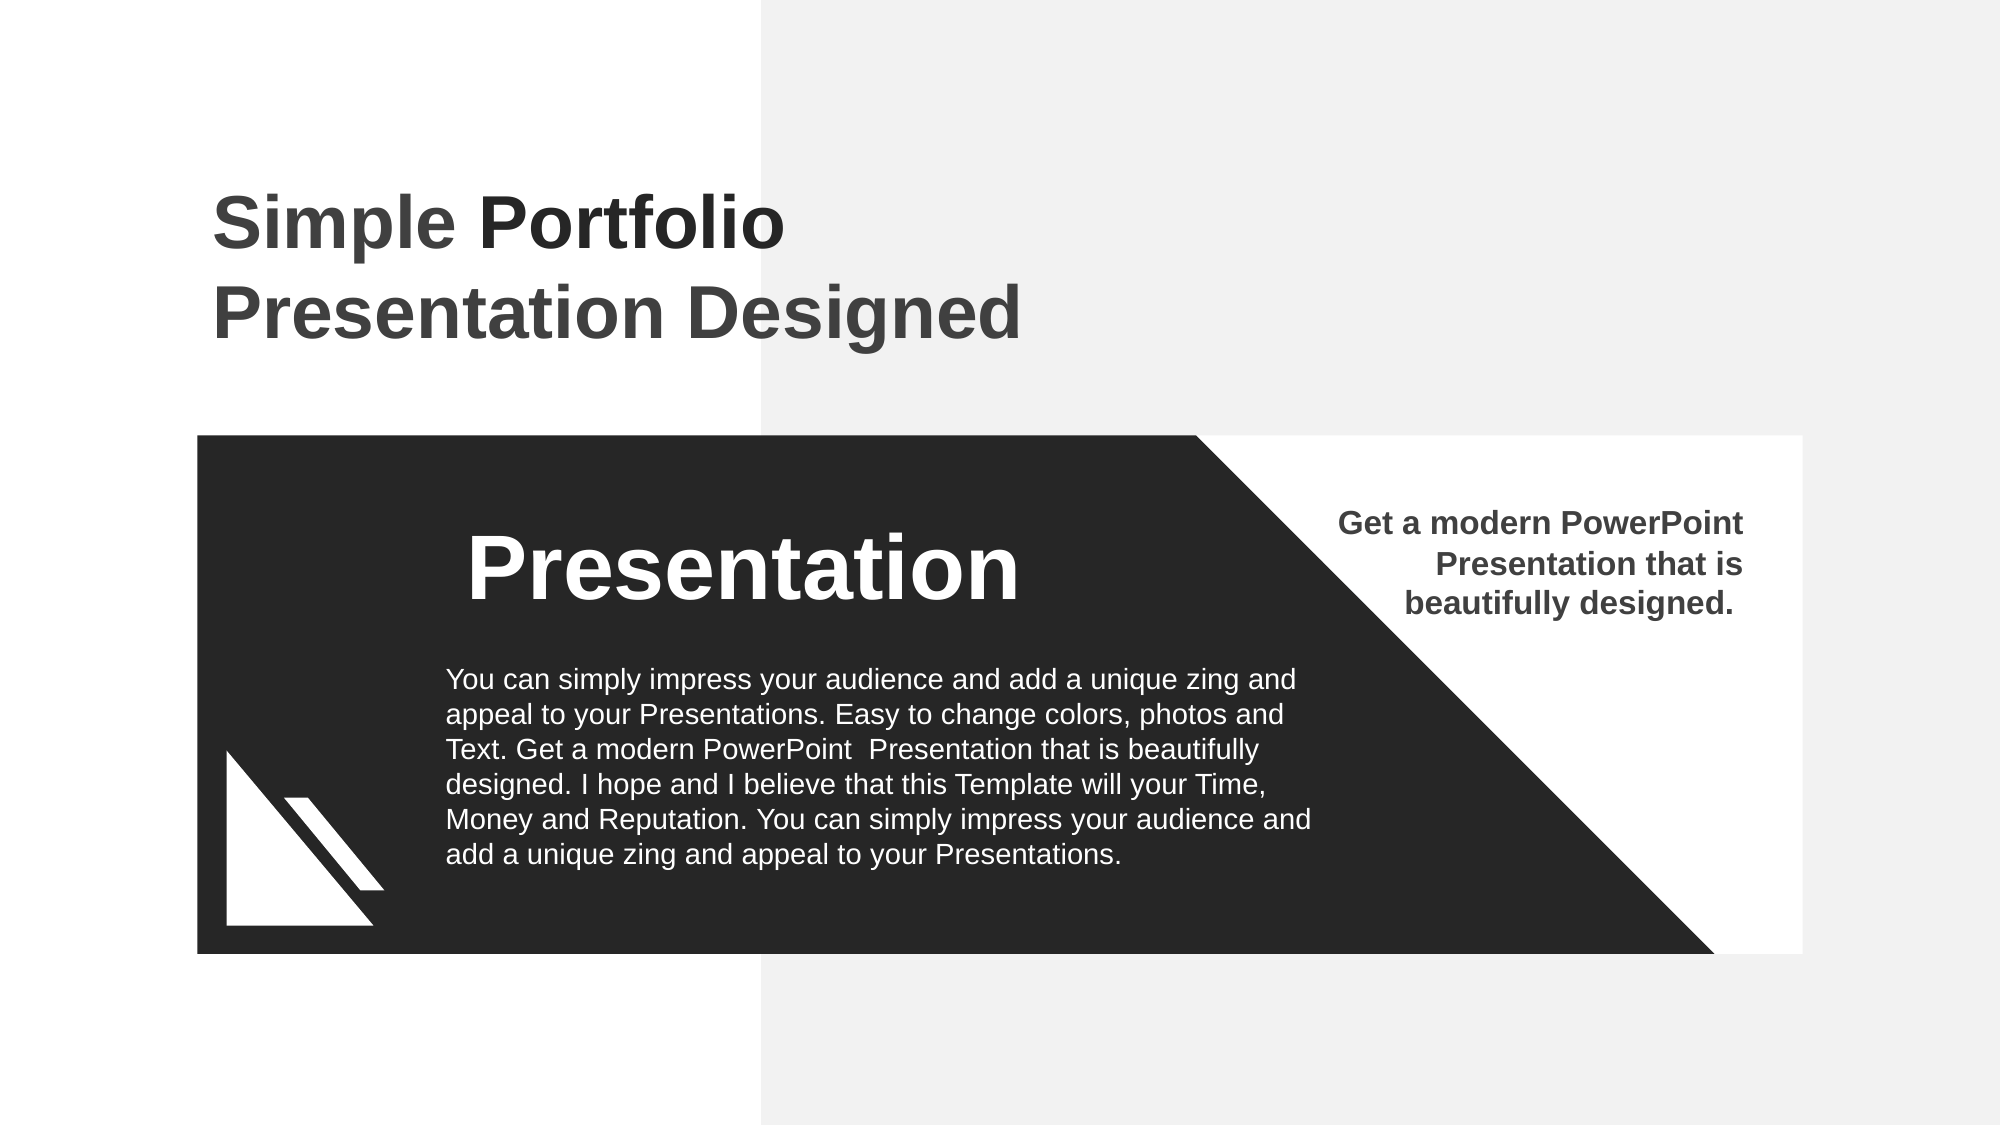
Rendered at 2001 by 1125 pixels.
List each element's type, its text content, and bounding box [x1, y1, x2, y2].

picture [760, 0, 2000, 1125]
text_box You can simply impress your audience and add a unique zing and appeal to your Presentations. Easy to change colors, photos and Text. Get a modern PowerPoint Presentation that is beautifully designed. I hope and I believe that this Template will your Time, Money and Reputation. You can simply impress your audience and add a unique zing and appeal to your Presentations. [430, 653, 760, 878]
text_box [196, 434, 760, 955]
text_box Presentation [430, 500, 760, 625]
text_box Simple Portfolio Presentation Designed [197, 149, 760, 379]
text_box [226, 750, 385, 926]
